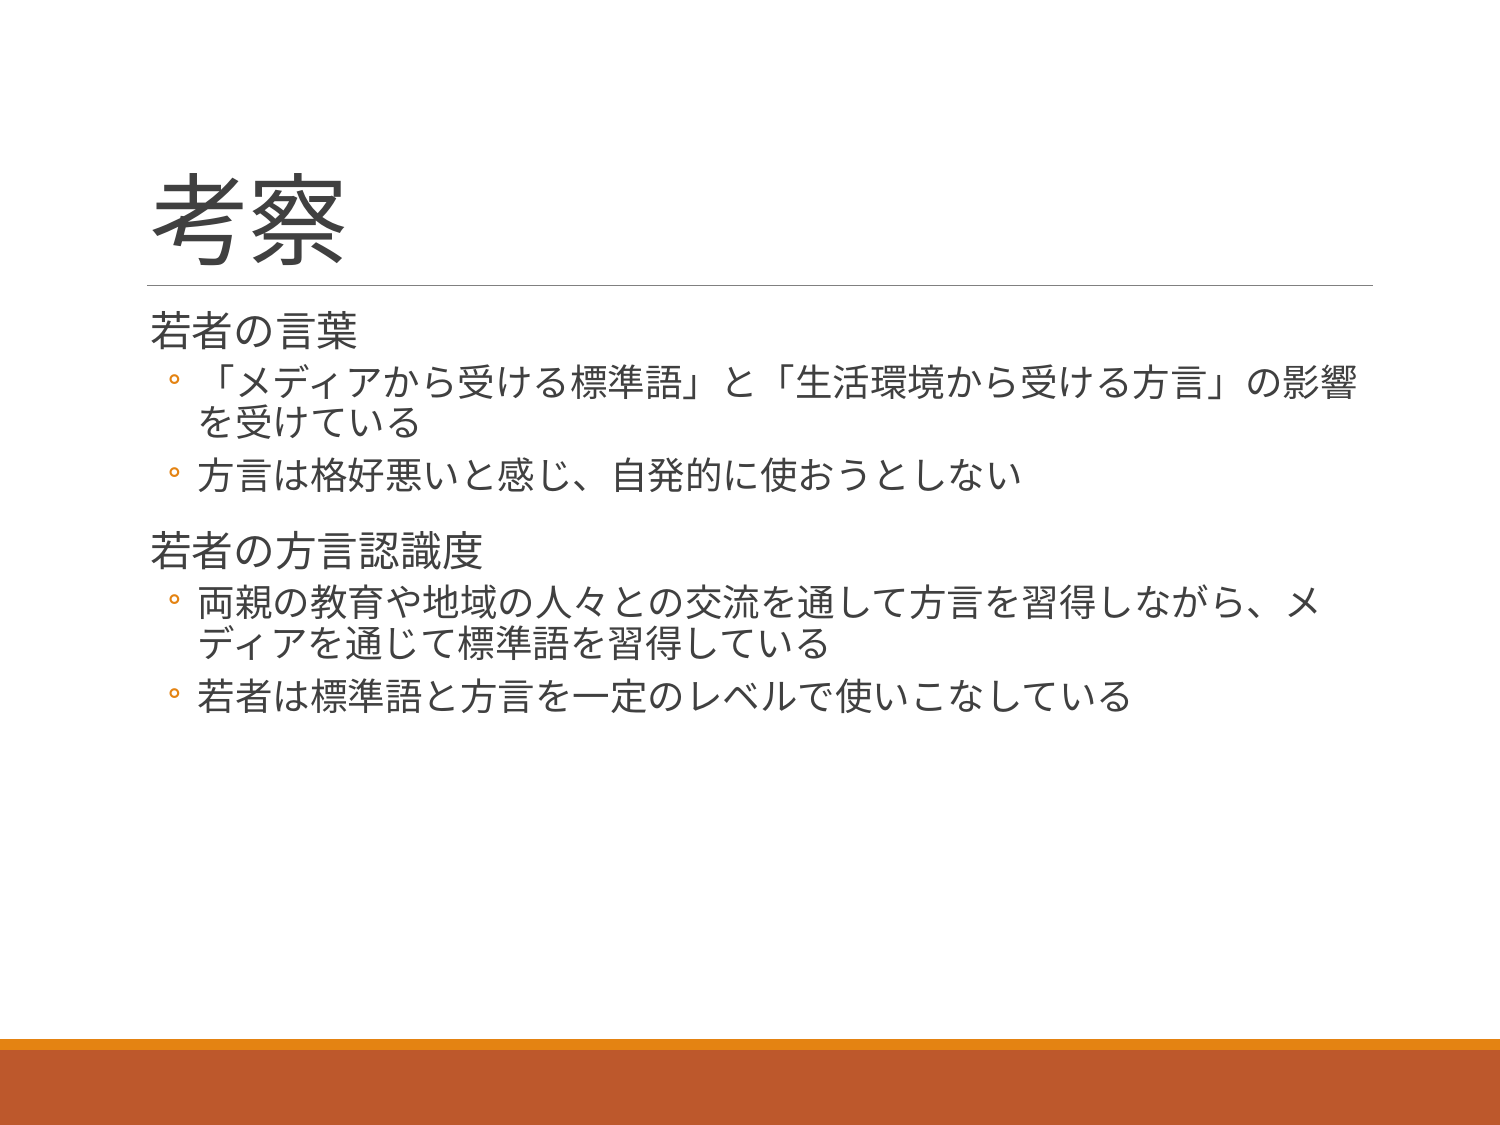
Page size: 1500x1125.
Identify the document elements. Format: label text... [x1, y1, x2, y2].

list 若者の言葉 「メディアから受ける標準語」と「生活環境から受ける方言」の影響を受けている 方言は格好悪いと感じ、自発的に使おうとしない 若者の方言認識度 両親の教育や地域の人々との交流を通して方言を習得しながら、メディアを通じて標準語を習得している 若者は標準語と方言を一定のレベルで使いこなしている [135, 302, 1373, 963]
title 考察 [135, 47, 1373, 285]
